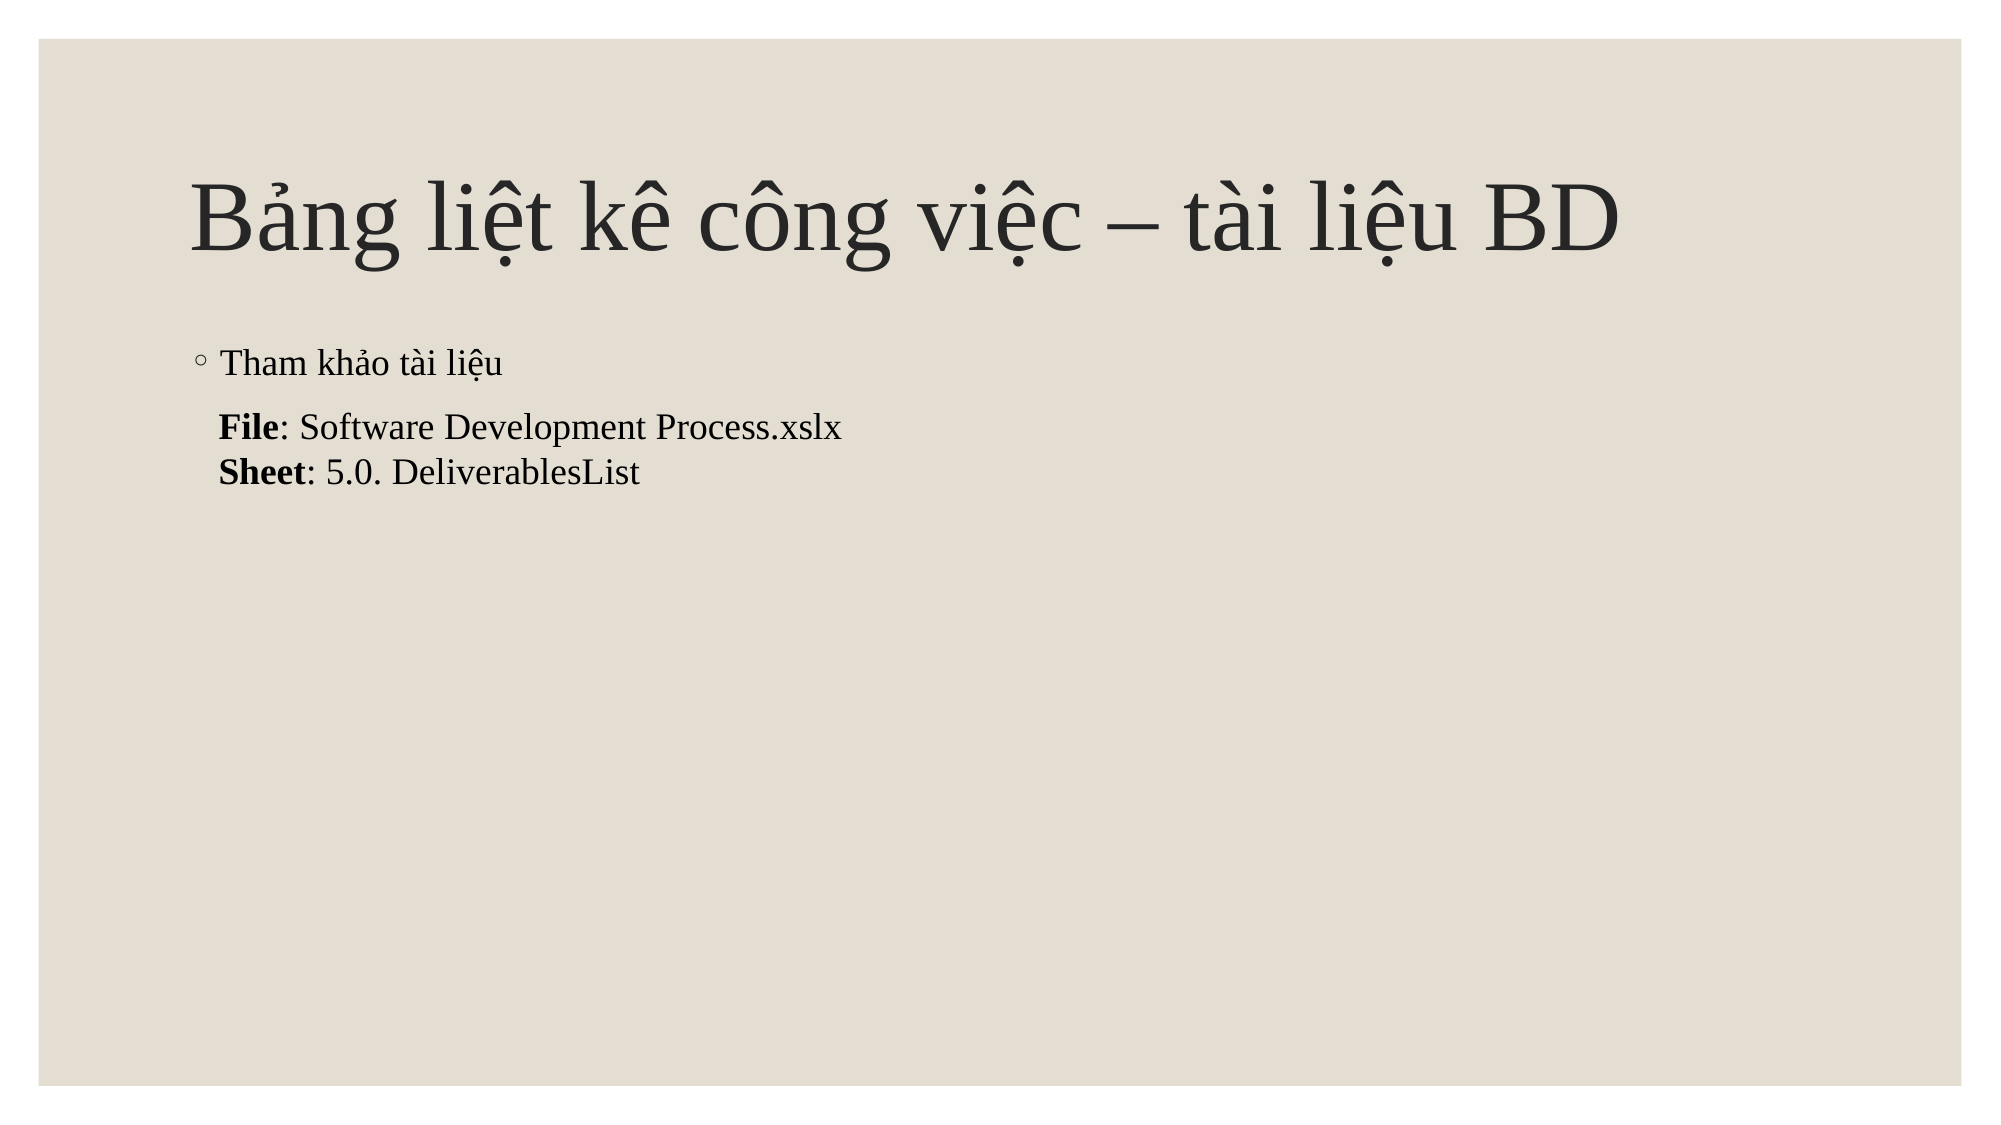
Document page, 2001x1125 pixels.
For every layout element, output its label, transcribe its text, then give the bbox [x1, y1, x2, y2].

title Bảng liệt kê công việc – tài liệu BD [174, 105, 1825, 330]
list Tham khảo tài liệu File: Software Development Process.xslx Sheet: 5.0. DeliverablesList [174, 330, 1825, 1064]
